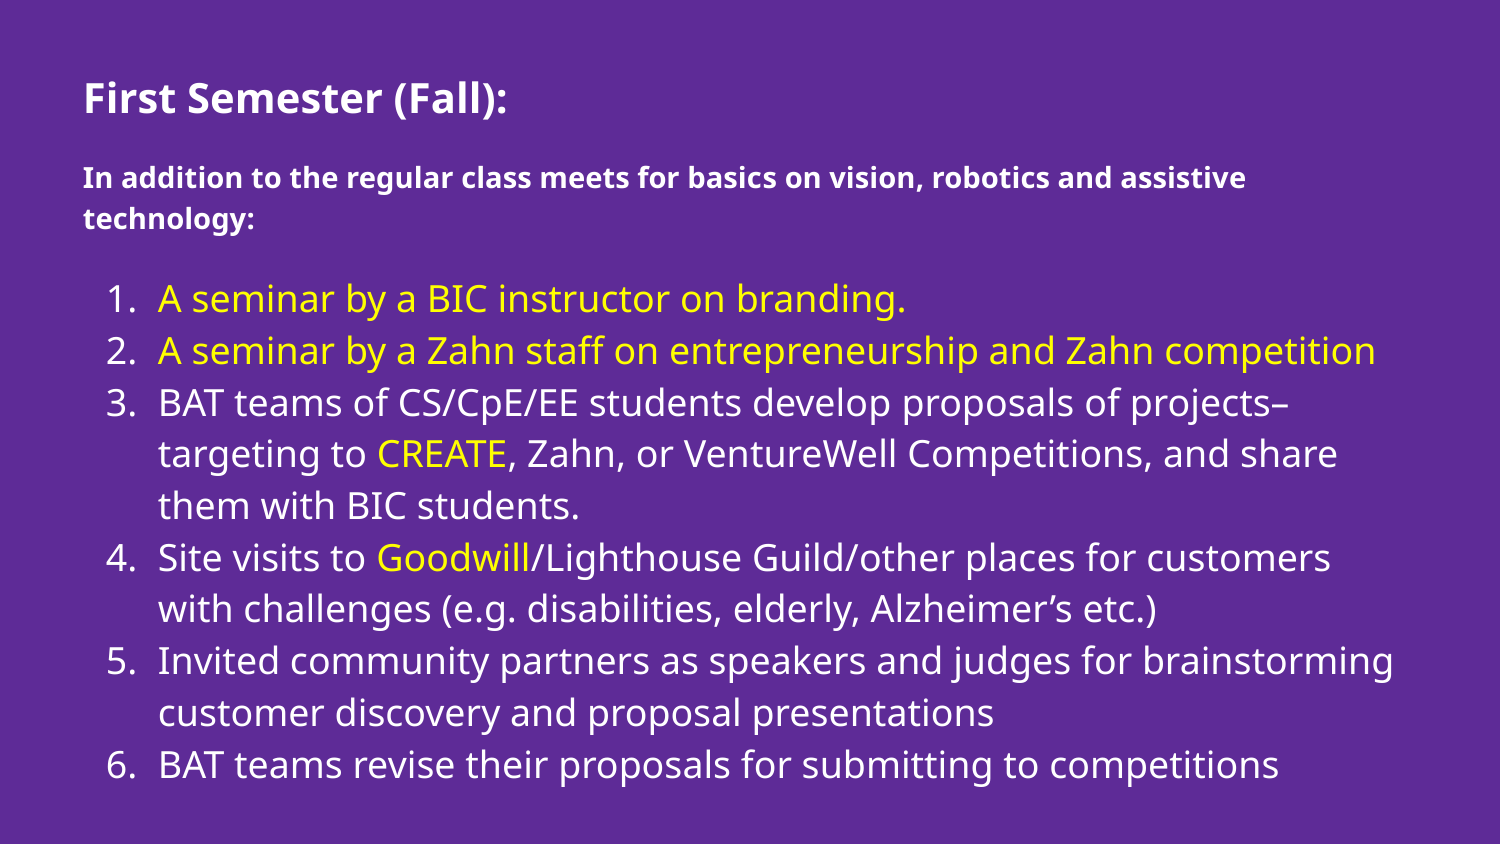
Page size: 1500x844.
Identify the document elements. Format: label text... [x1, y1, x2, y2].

title First Semester (Fall): In addition to the regular class meets for basics on vision, robotics and assistive technology: A seminar by a BIC instructor on branding. A seminar by a Zahn staff on entrepreneurship and Zahn competition BAT teams of CS/CpE/EE students develop proposals of projects– targeting to CREATE, Zahn, or VentureWell Competitions, and share them with BIC students. Site visits to Goodwill/Lighthouse Guild/other places for customers with challenges (e.g. disabilities, elderly, Alzheimer’s etc.) Invited community partners as speakers and judges for brainstorming customer discovery and proposal presentations BAT teams revise their proposals for submitting to competitions [67, 48, 1429, 720]
